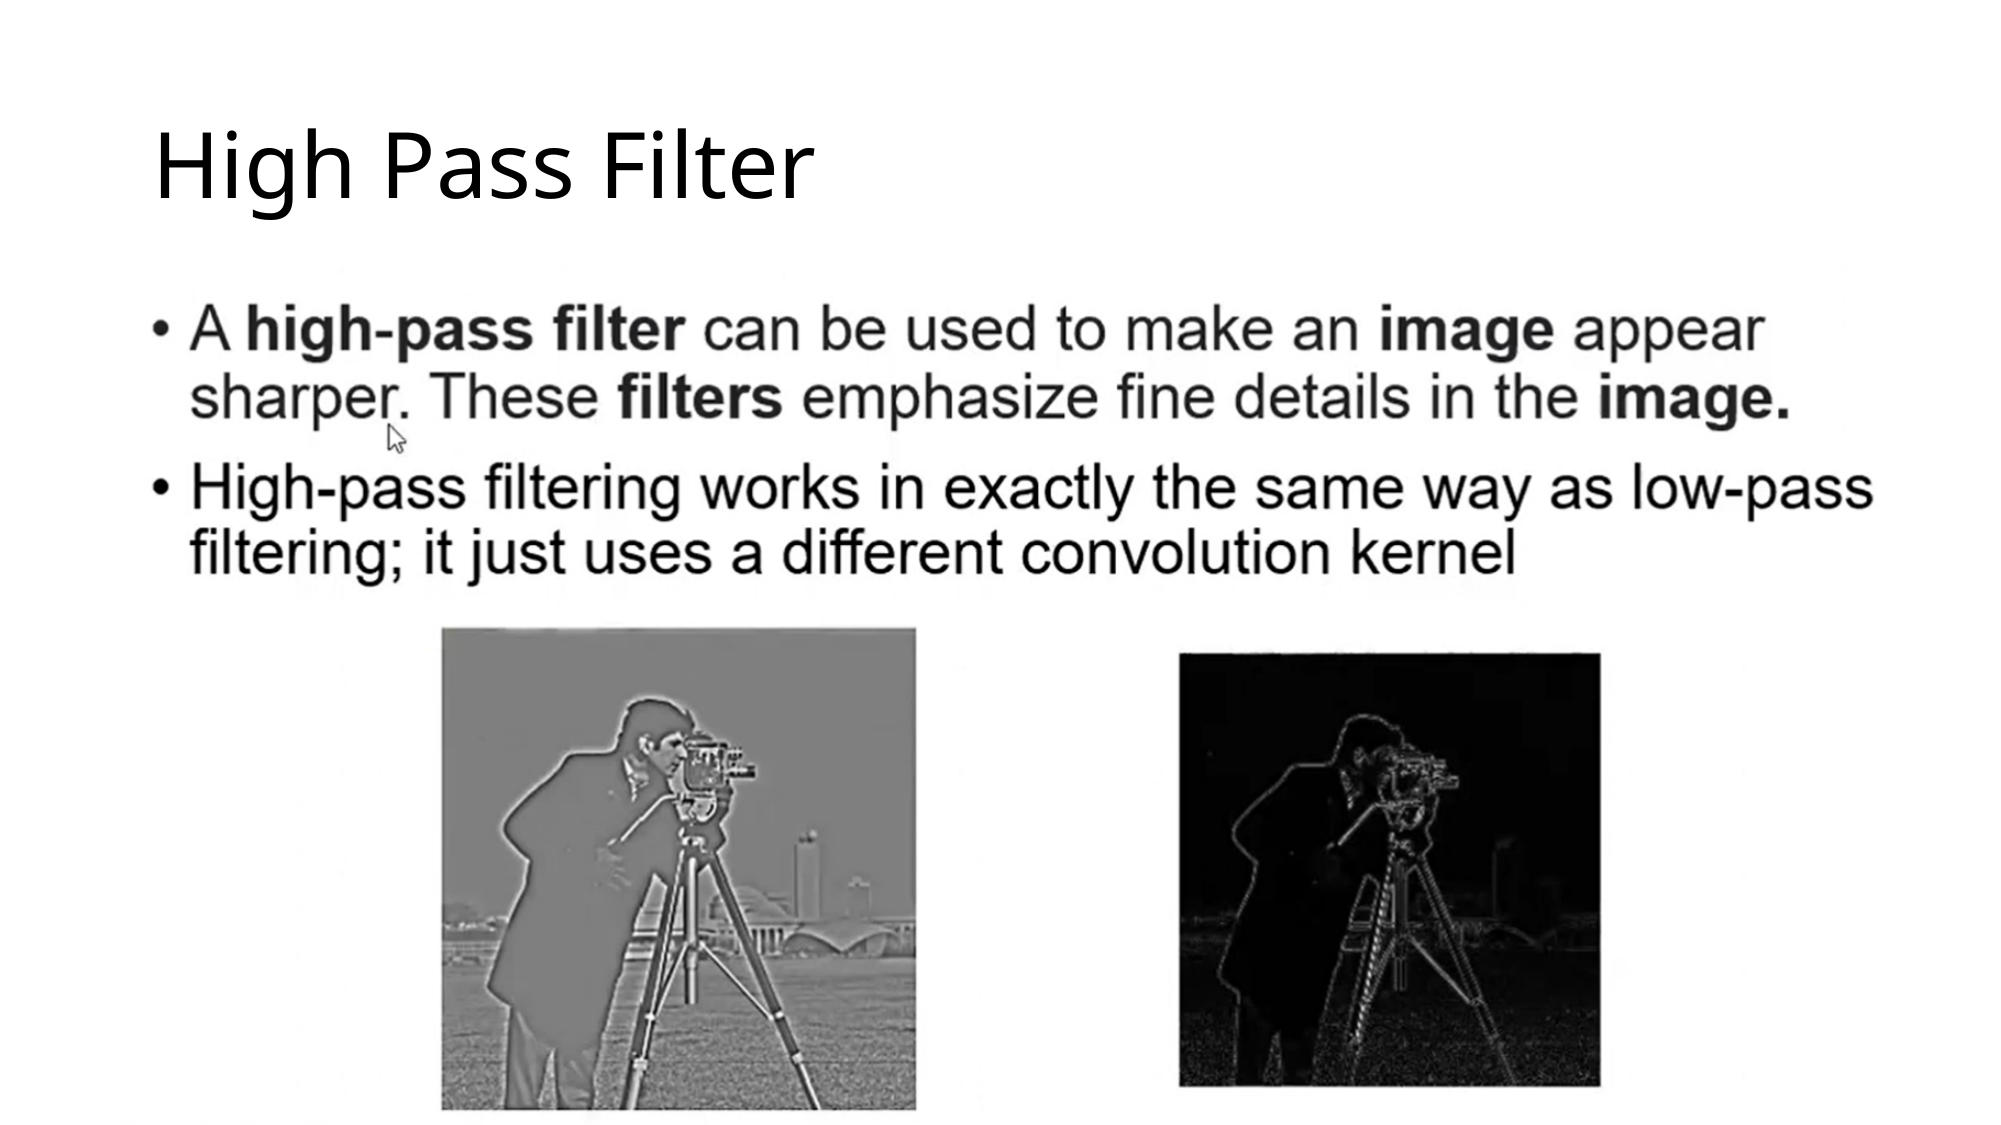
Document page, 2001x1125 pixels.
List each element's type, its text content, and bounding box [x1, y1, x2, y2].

picture [121, 253, 1933, 1125]
title High Pass Filter [137, 59, 1863, 253]
